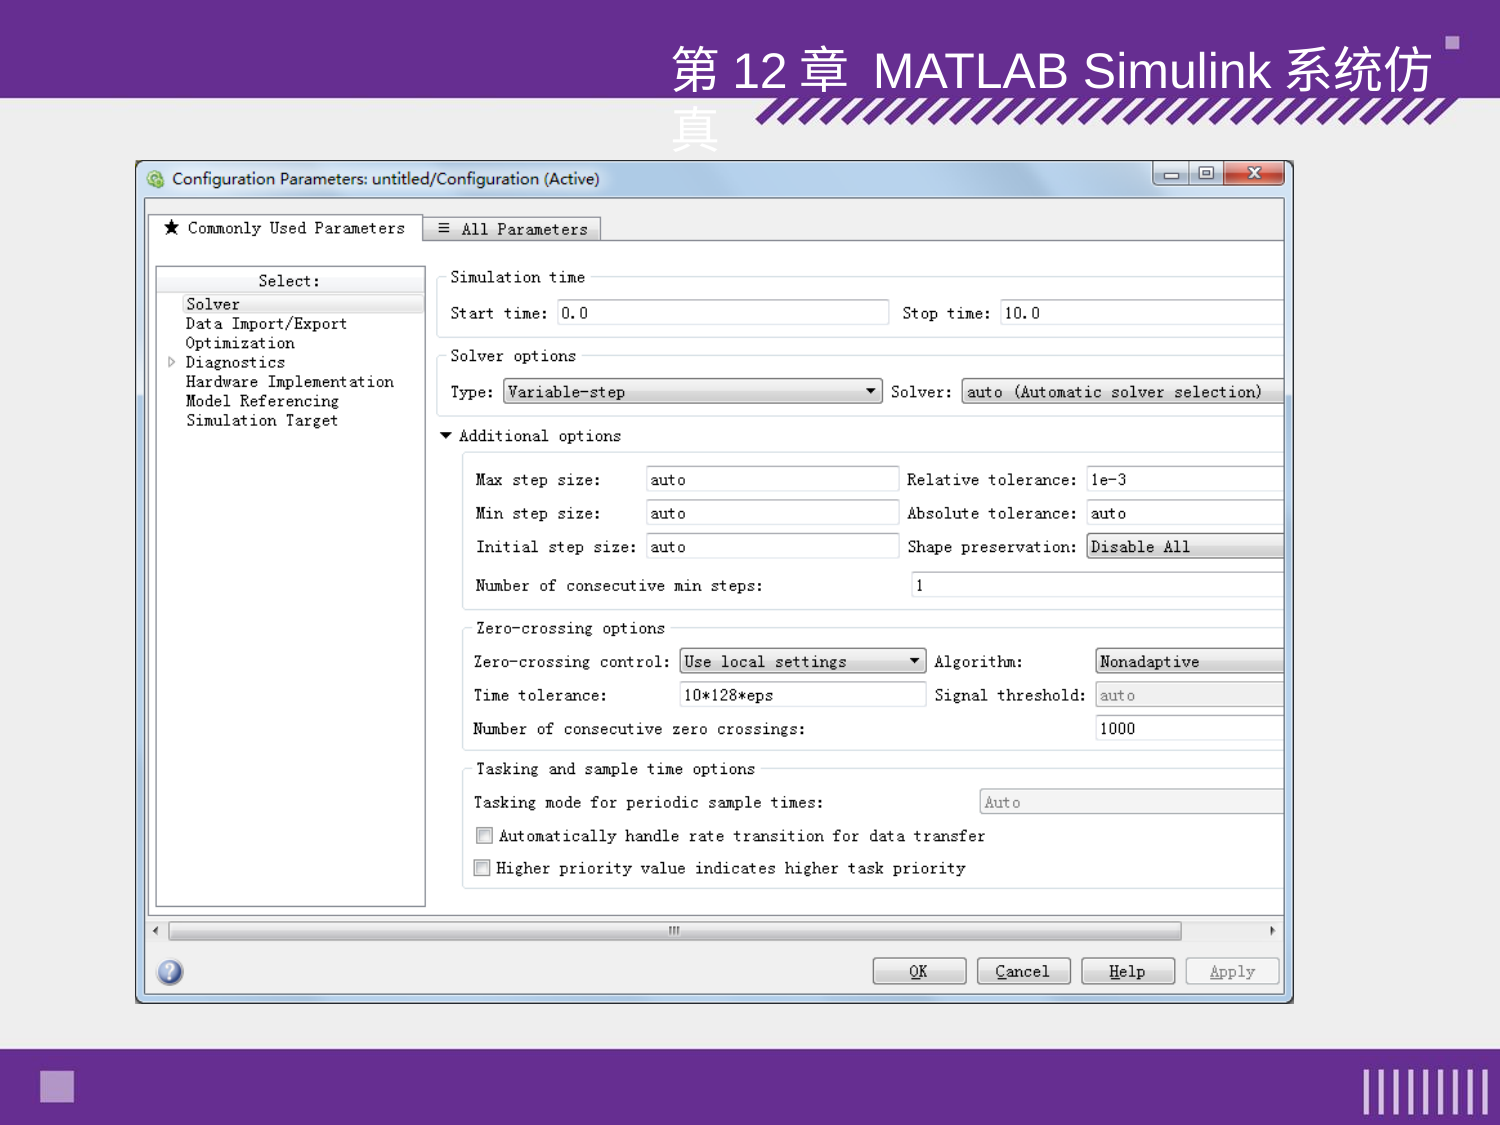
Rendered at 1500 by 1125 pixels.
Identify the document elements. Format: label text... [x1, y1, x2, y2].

text_box 第12章 MATLAB Simulink系统仿真 [655, 30, 1477, 166]
picture [0, 0, 1500, 1125]
